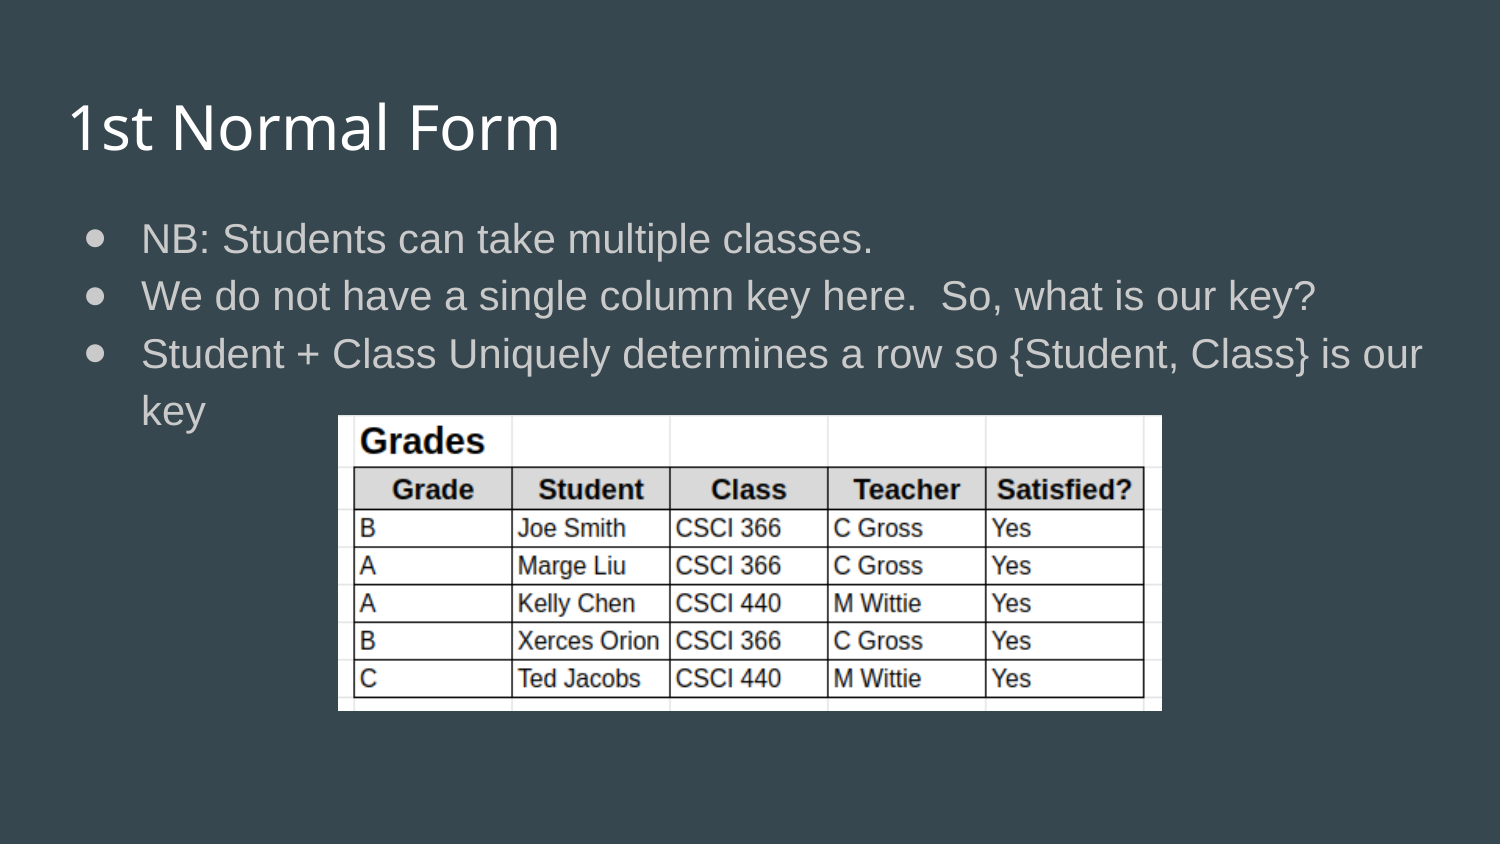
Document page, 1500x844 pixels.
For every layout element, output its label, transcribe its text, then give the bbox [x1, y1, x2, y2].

list NB: Students can take multiple classes. We do not have a single column key here. So, what is our key? Student + Class Uniquely determines a row so {Student, Class} is our key [51, 189, 1449, 750]
title 1st Normal Form [51, 72, 1449, 167]
picture [337, 415, 1162, 711]
